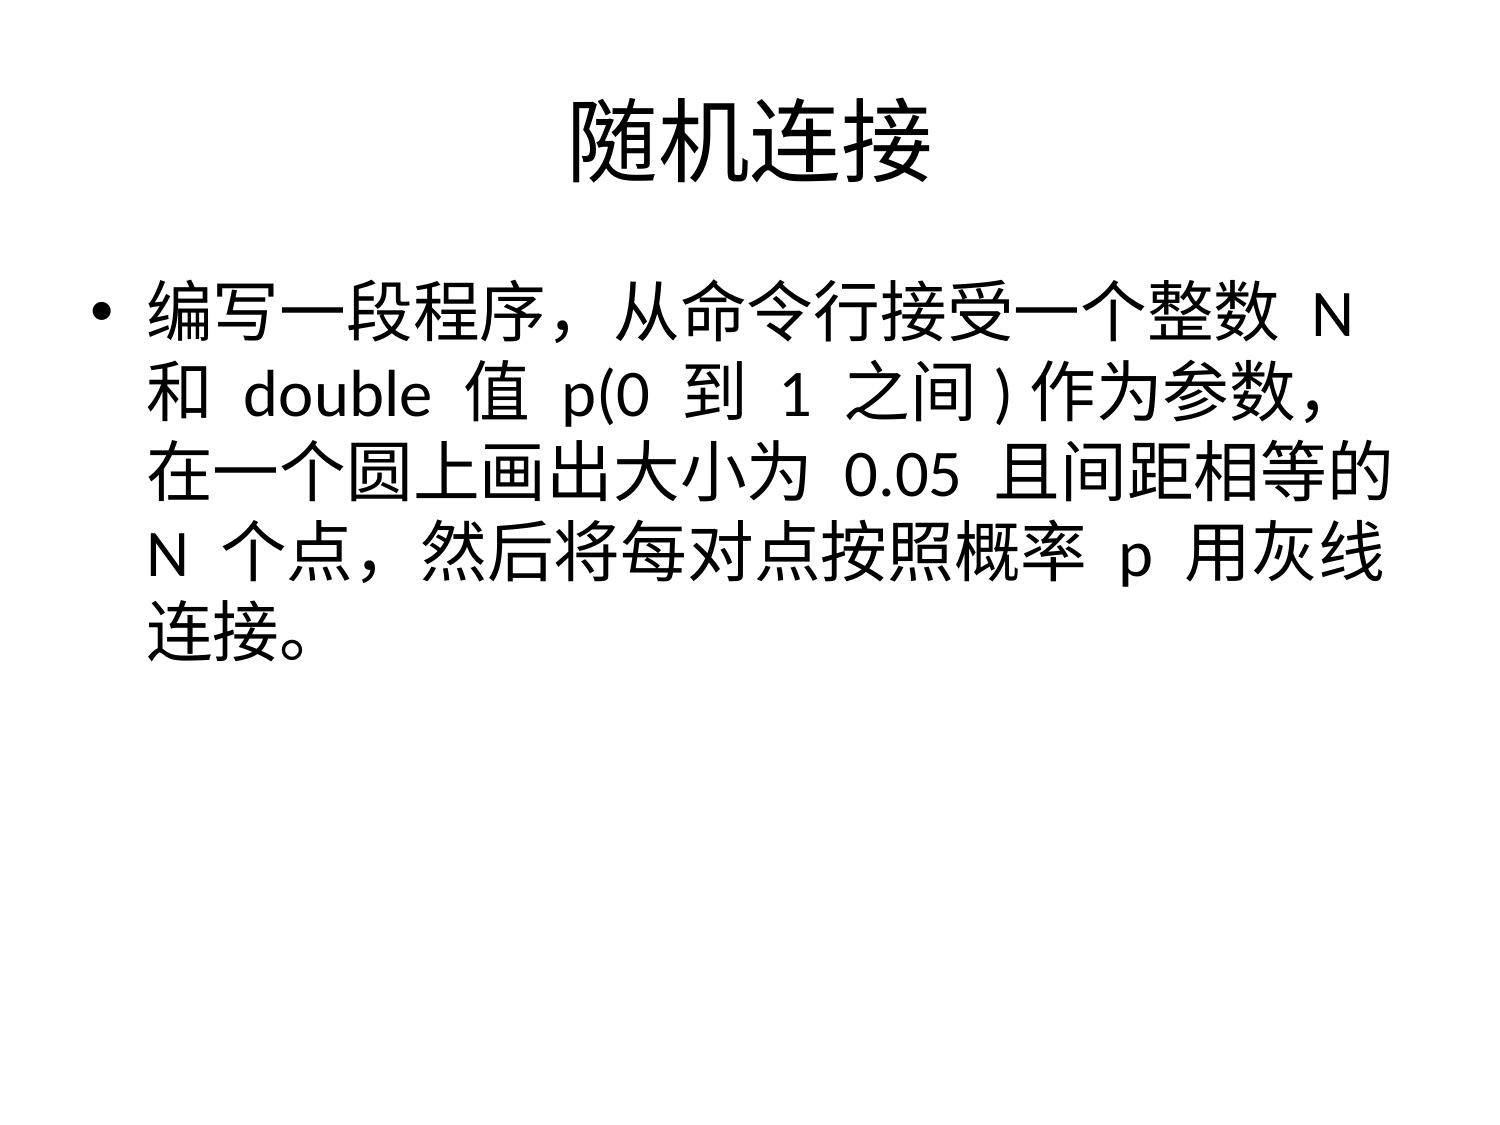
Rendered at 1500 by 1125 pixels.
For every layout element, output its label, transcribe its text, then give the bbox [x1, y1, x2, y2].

title 随机连接 [75, 45, 1425, 233]
list 编写一段程序，从命令行接受一个整数 N 和 double 值 p(0 到 1 之间)作为参数， 在一个圆上画出大小为 0.05 且间距相等的 N 个点，然后将每对点按照概率 p 用灰线连接。 [75, 262, 1425, 1005]
